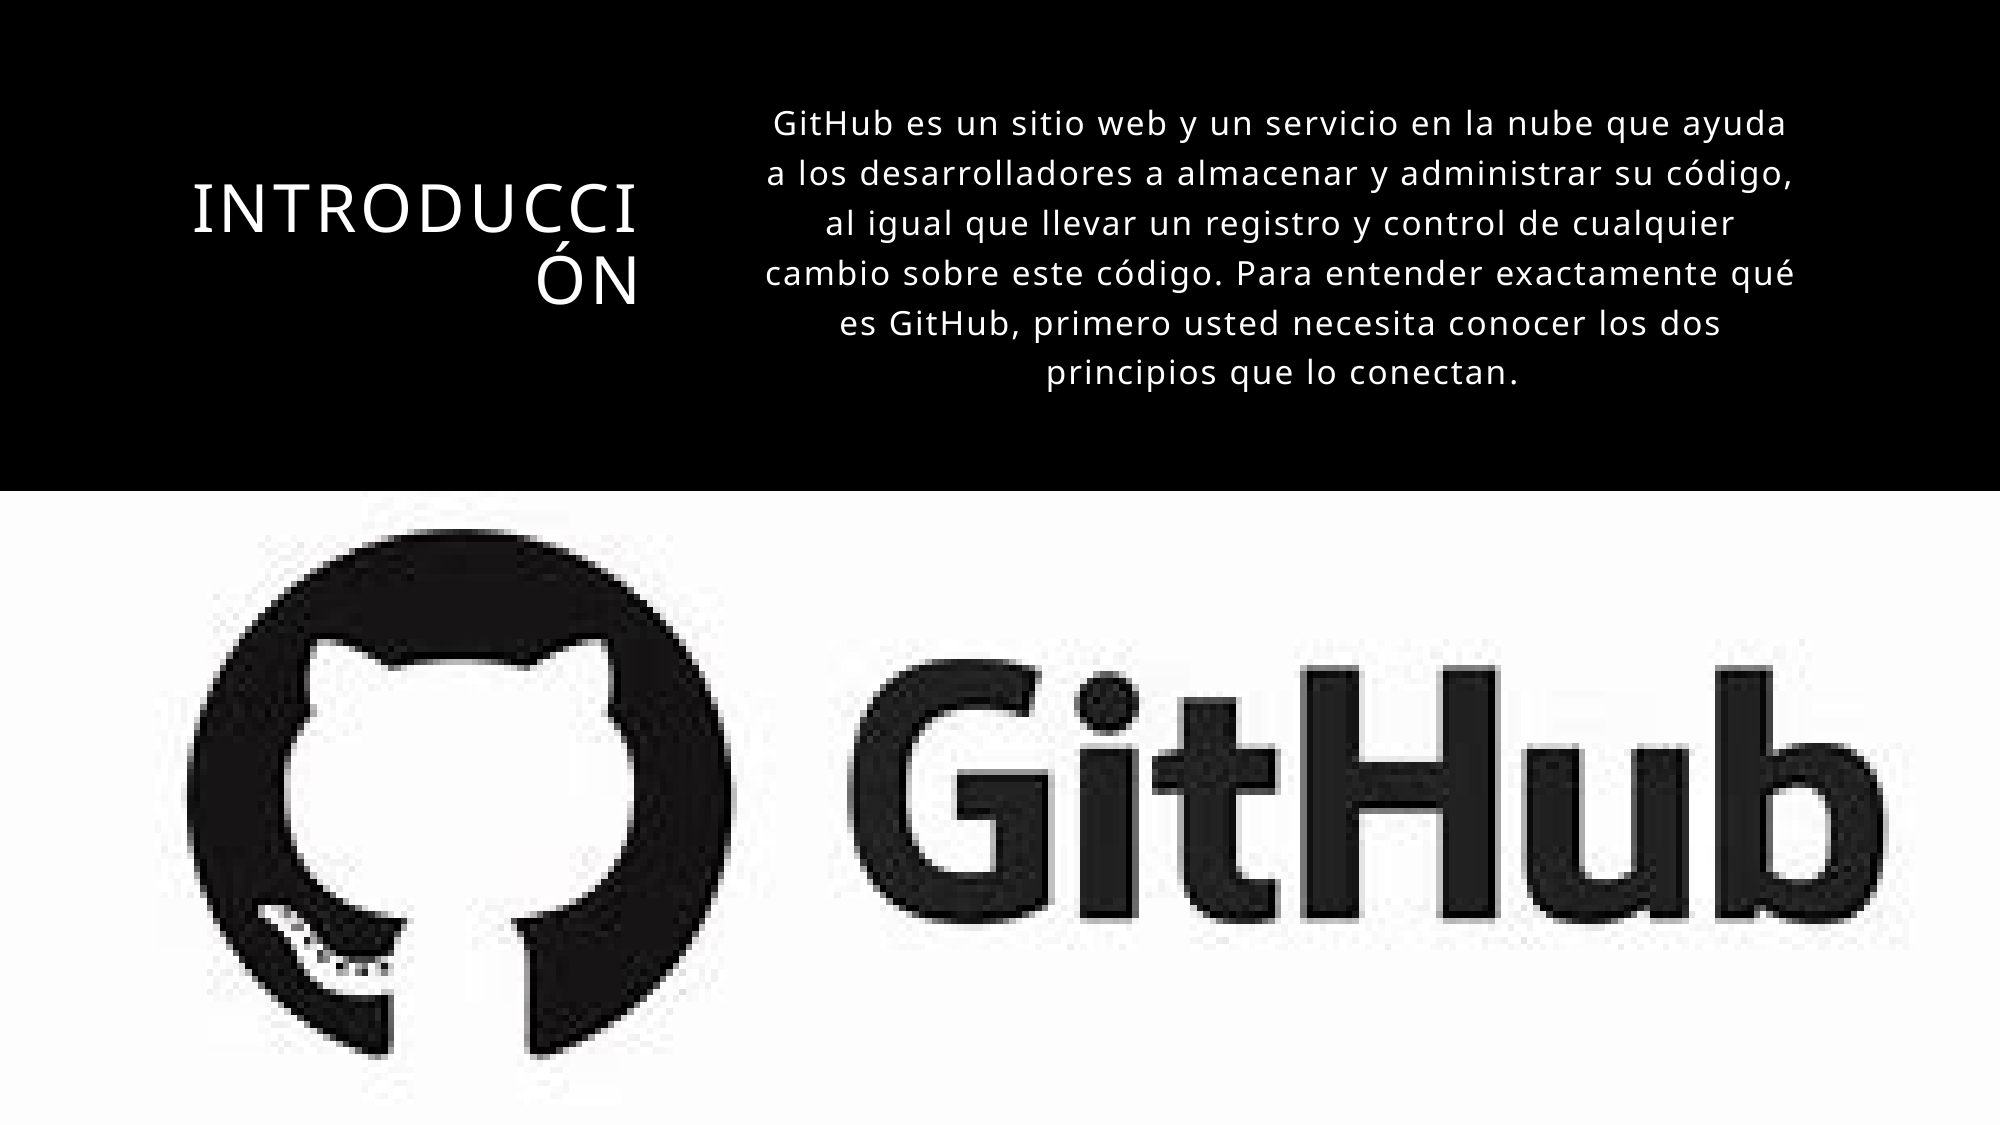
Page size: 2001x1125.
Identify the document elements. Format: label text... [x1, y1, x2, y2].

title Introducción [132, 161, 657, 332]
list GitHub es un sitio web y un servicio en la nube que ayuda a los desarrolladores a almacenar y administrar su código, al igual que llevar un registro y control de cualquier cambio sobre este código. Para entender exactamente qué es GitHub, primero usted necesita conocer los dos principios que lo conectan. [744, 114, 1820, 370]
picture [0, 491, 2000, 1125]
